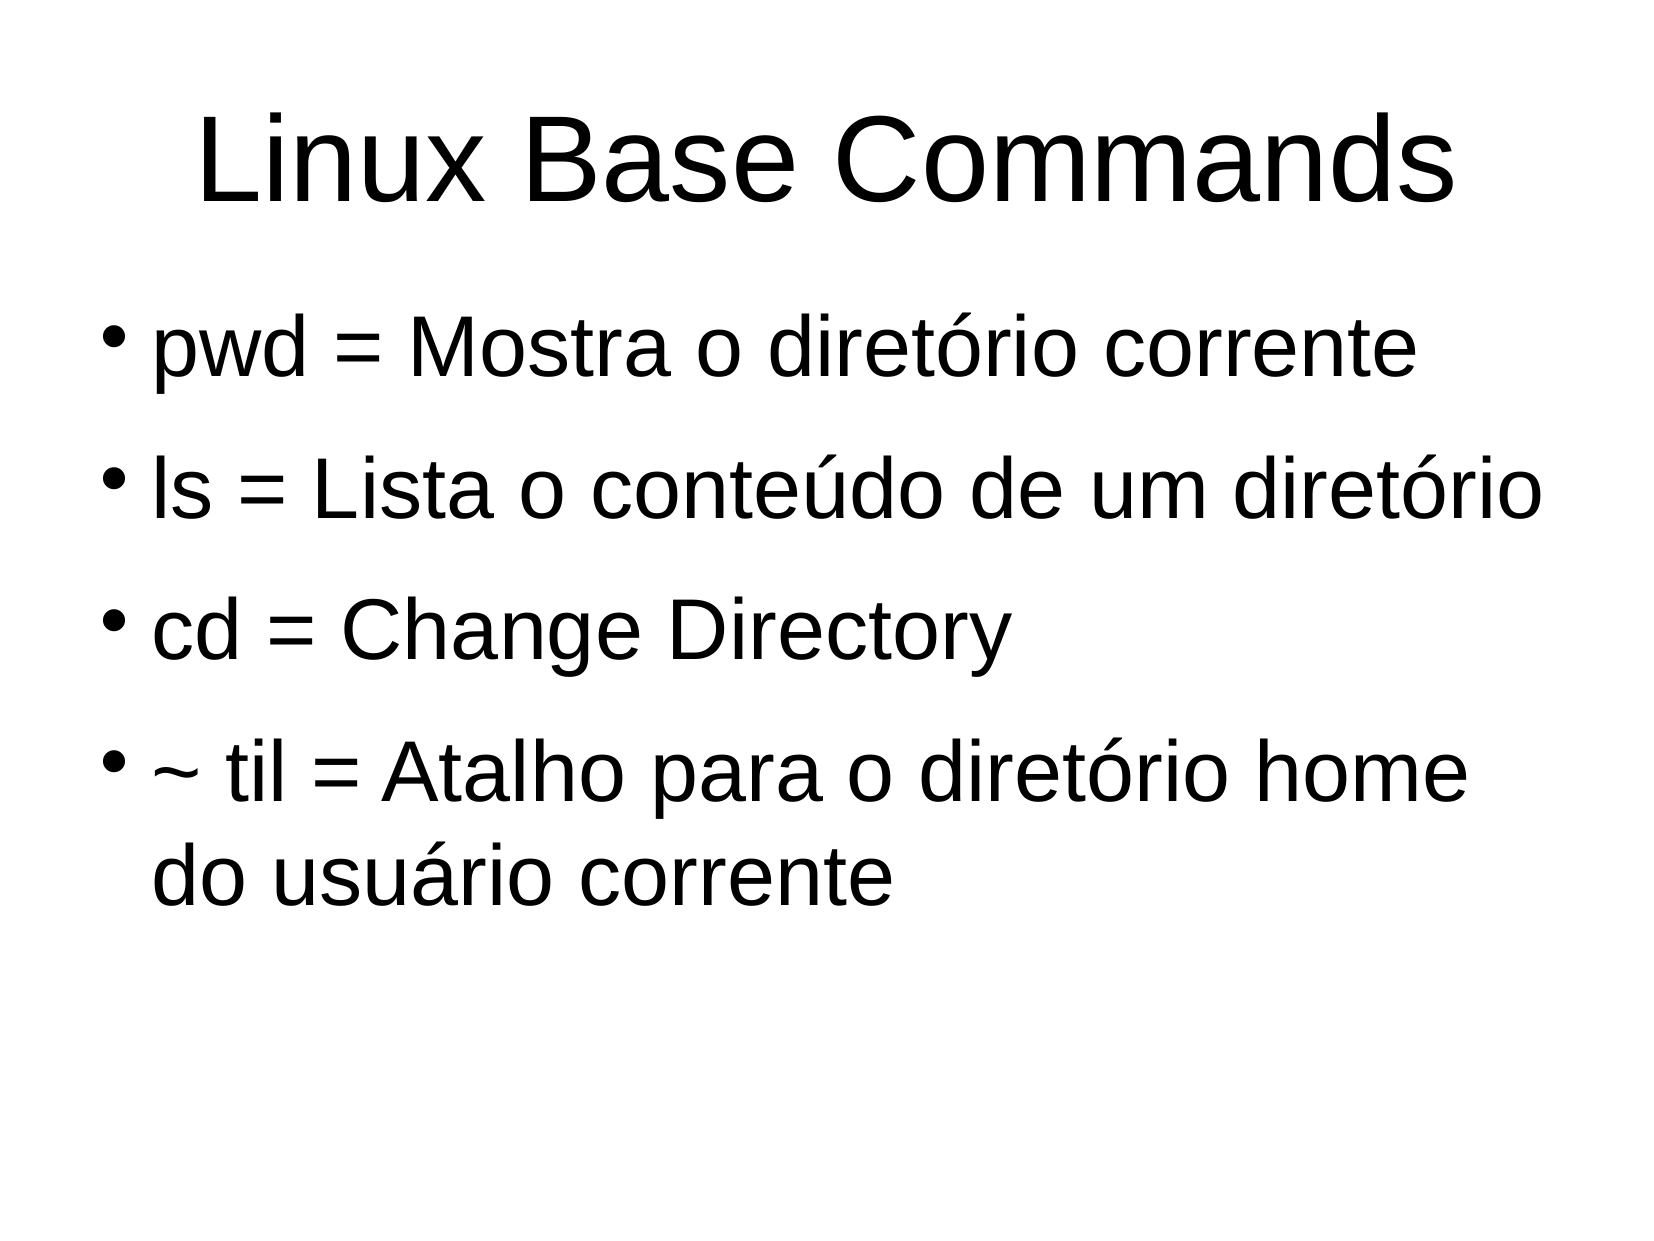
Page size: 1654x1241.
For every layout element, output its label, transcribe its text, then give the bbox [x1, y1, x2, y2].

text_box Linux Base Commands [82, 49, 1571, 257]
text_box pwd = Mostra o diretório corrente ls = Lista o conteúdo de um diretório cd = Change Directory ~ til = Atalho para o diretório home do usuário corrente [82, 290, 1571, 1010]
